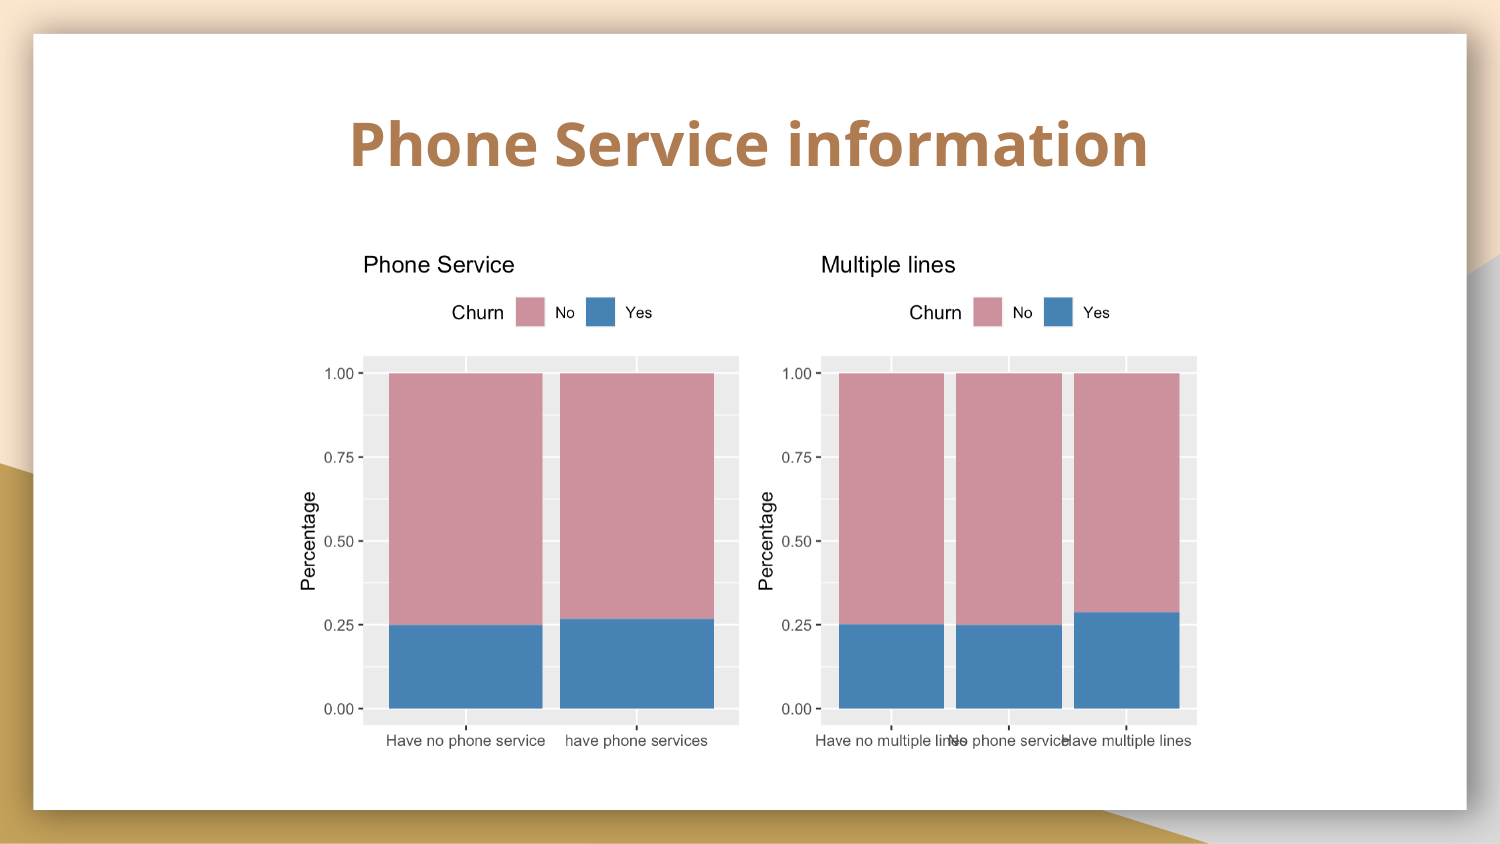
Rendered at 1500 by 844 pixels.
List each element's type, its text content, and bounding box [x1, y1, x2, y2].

picture [294, 242, 1206, 780]
title Phone Service information [134, 86, 1366, 244]
